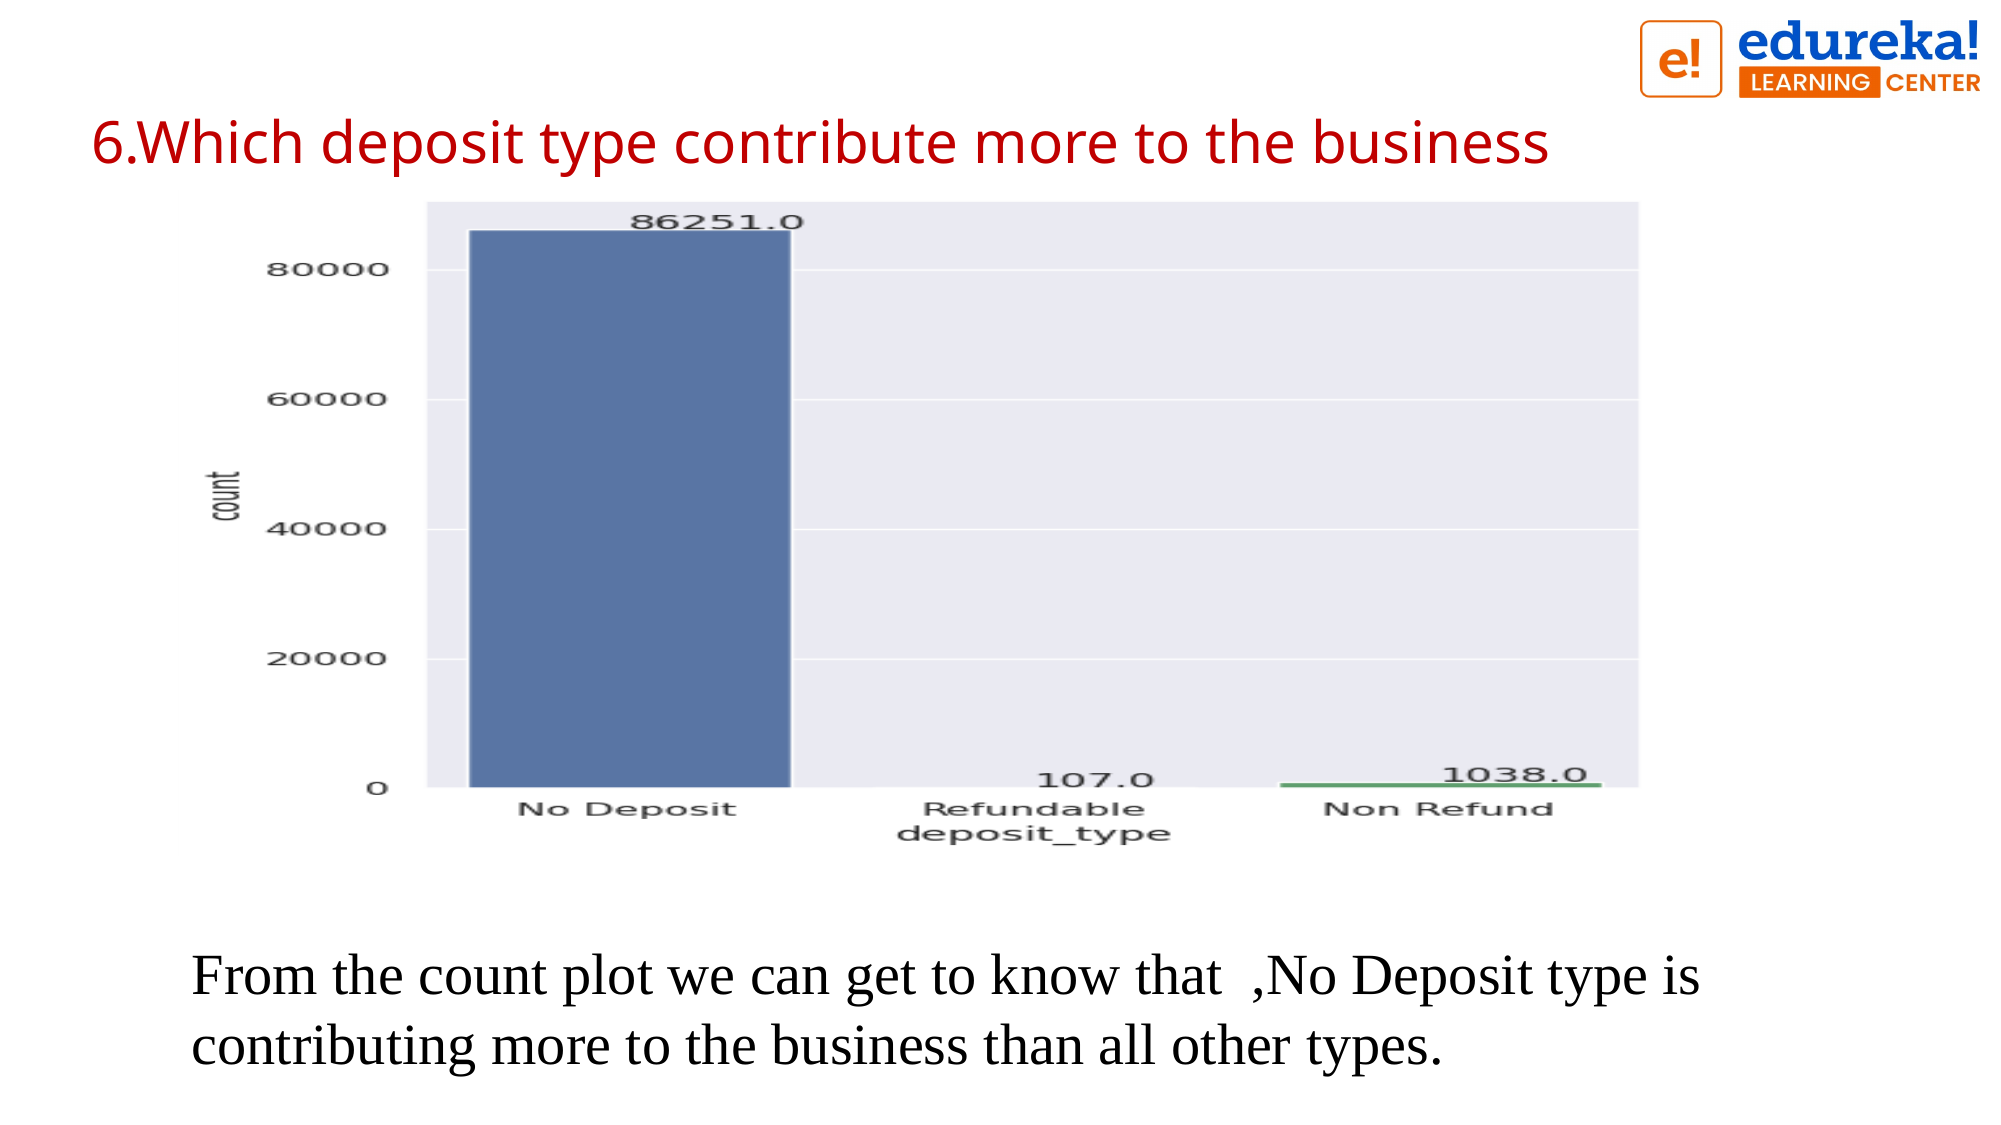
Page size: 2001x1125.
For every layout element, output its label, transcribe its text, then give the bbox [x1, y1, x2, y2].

picture [177, 190, 1668, 856]
picture [1640, 20, 1980, 98]
text_box 6.Which deposit type contribute more to the business [0, 97, 1924, 228]
text_box From the count plot we can get to know that ,No Deposit type is contributing more to the business than all other types. [177, 928, 1739, 1084]
